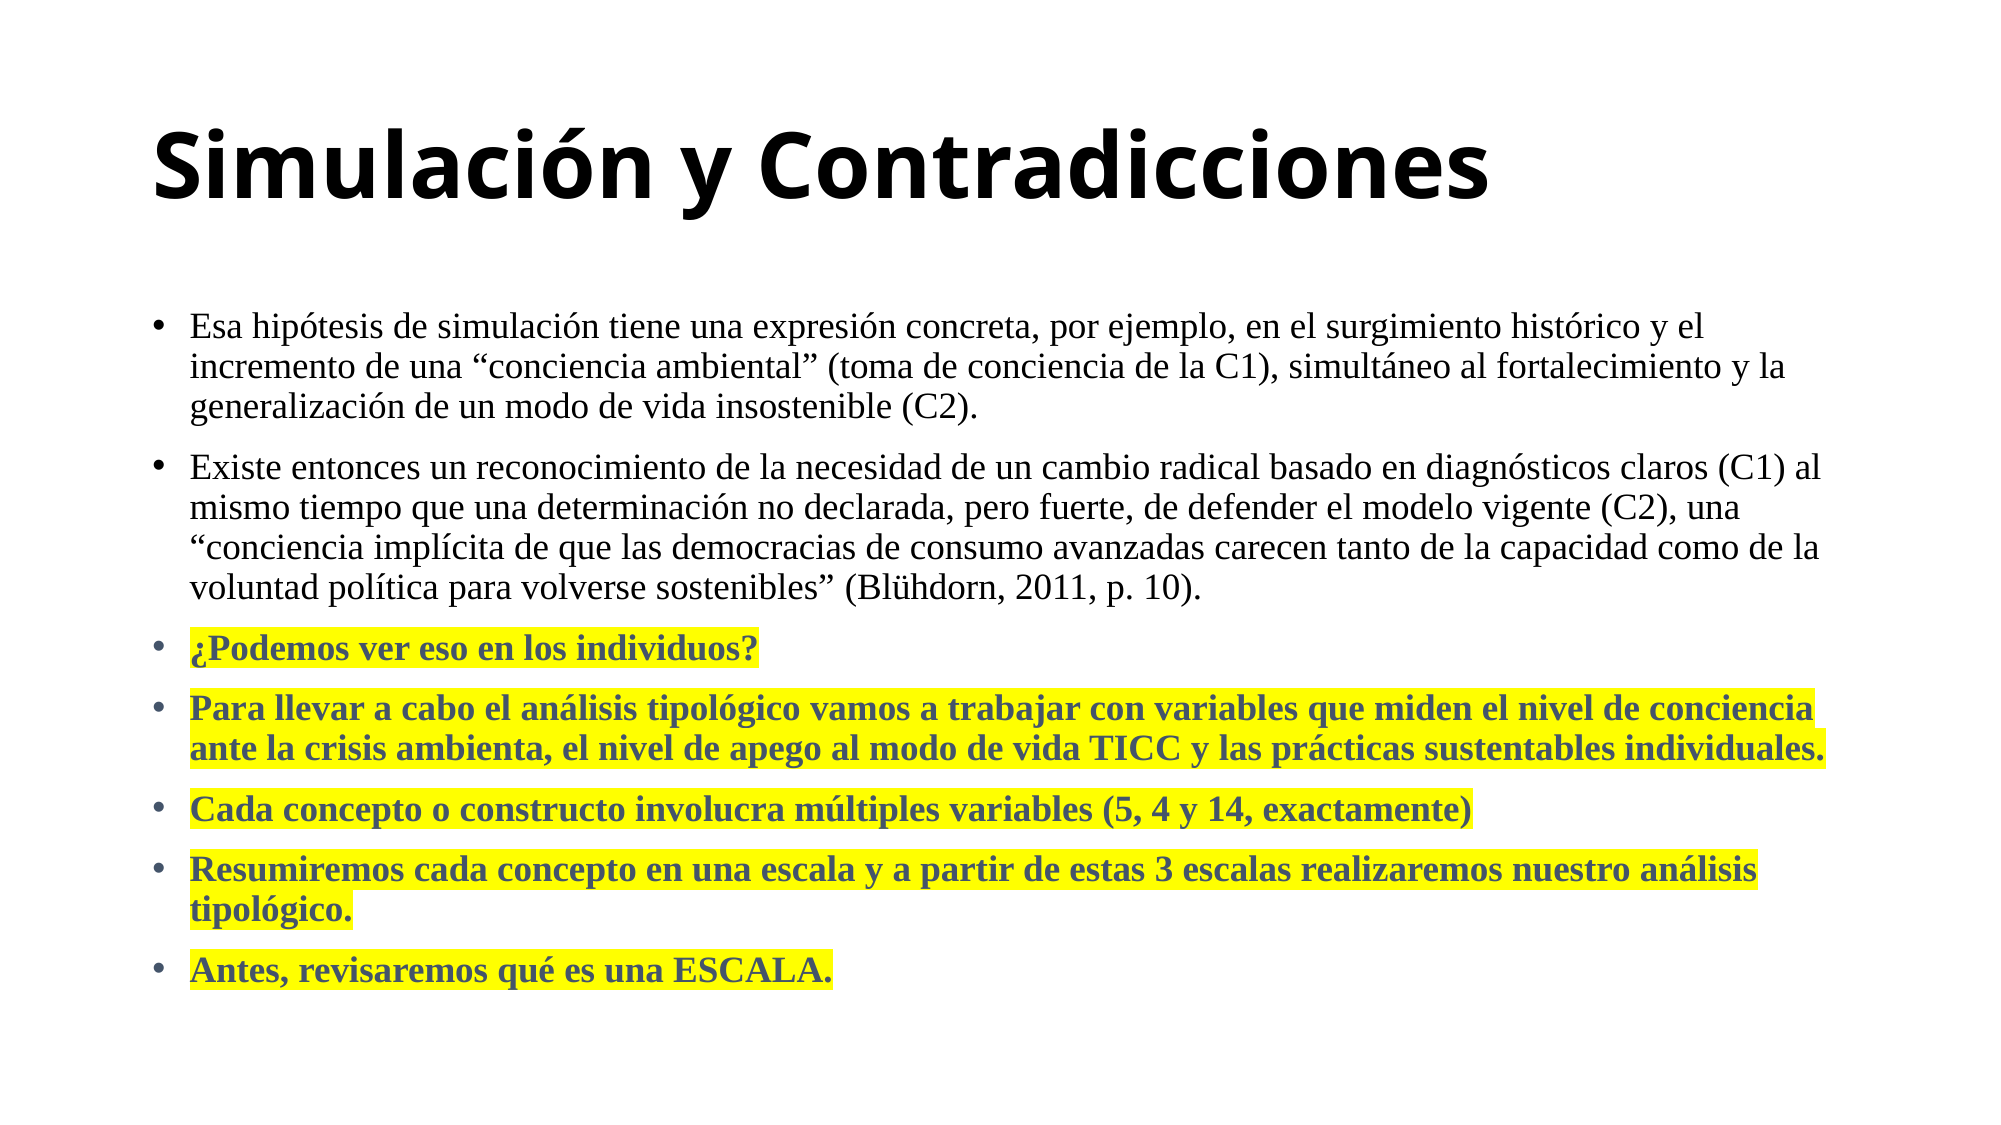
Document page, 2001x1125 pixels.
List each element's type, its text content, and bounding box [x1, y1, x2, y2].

list Esa hipótesis de simulación tiene una expresión concreta, por ejemplo, en el surgimiento histórico y el incremento de una “conciencia ambiental” (toma de conciencia de la C1), simultáneo al fortalecimiento y la generalización de un modo de vida insostenible (C2). Existe entonces un reconocimiento de la necesidad de un cambio radical basado en diagnósticos claros (C1) al mismo tiempo que una determinación no declarada, pero fuerte, de defender el modelo vigente (C2), una “conciencia implícita de que las democracias de consumo avanzadas carecen tanto de la capacidad como de la voluntad política para volverse sostenibles” (Blühdorn, 2011, p. 10). ¿Podemos ver eso en los individuos? Para llevar a cabo el análisis tipológico vamos a trabajar con variables que miden el nivel de conciencia ante la crisis ambienta, el nivel de apego al modo de vida TICC y las prácticas sustentables individuales. Cada concepto o constructo involucra múltiples variables (5, 4 y 14, exactamente) Resumiremos cada concepto en una escala y a partir de estas 3 escalas realizaremos nuestro análisis tipológico. Antes, revisaremos qué es una ESCALA. [137, 299, 1863, 1014]
title Simulación y Contradicciones [137, 59, 1863, 278]
